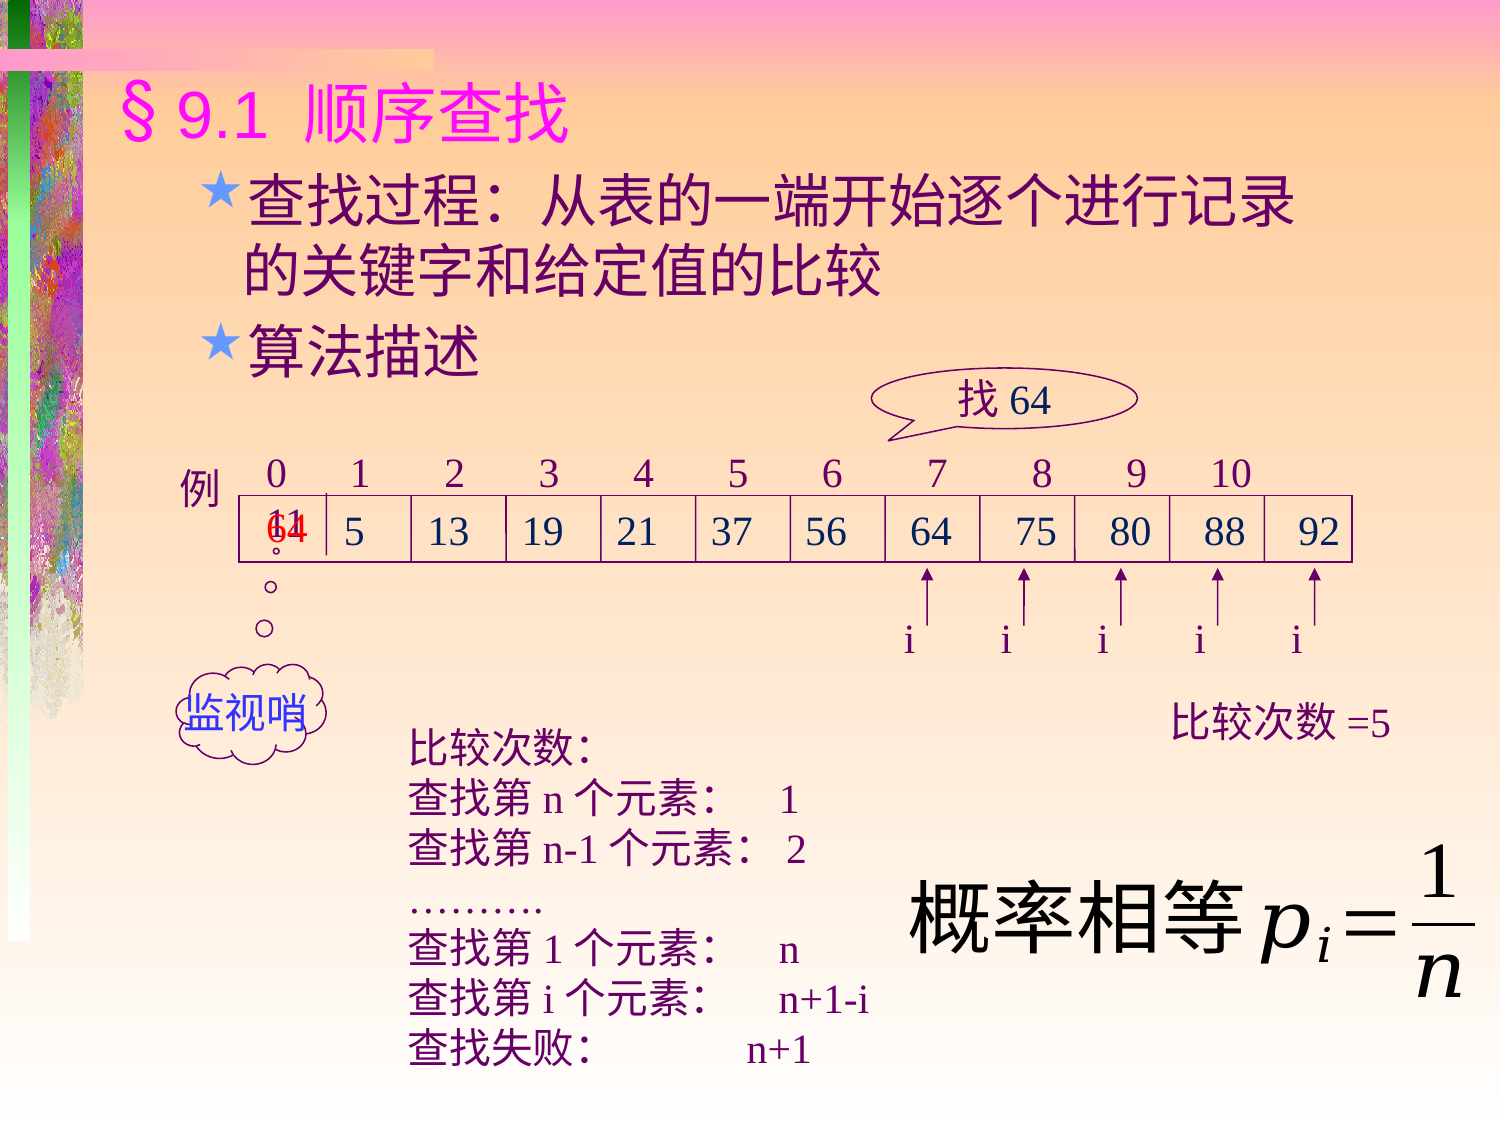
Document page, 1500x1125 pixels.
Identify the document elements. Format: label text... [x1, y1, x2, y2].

text_box 比较次数=5 [1154, 687, 1406, 753]
list 9.1 顺序查找 查找过程：从表的一端开始逐个进行记录的关键字和给定值的比较 算法描述 [105, 64, 1357, 409]
text_box 比较次数： 查找第n个元素： 1 查找第n-1个元素：2 ………. 查找第1个元素： n 查找第i个元素： n+1-i 查找失败： n+1 [393, 714, 885, 1079]
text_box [985, 567, 1028, 670]
picture [0, 0, 9, 50]
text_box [1082, 567, 1125, 670]
picture [29, 71, 83, 821]
picture [29, 0, 83, 50]
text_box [1179, 567, 1222, 670]
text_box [163, 367, 1357, 562]
text_box 监视哨 [256, 620, 273, 637]
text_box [1276, 567, 1318, 670]
text_box 监视哨 [176, 664, 327, 765]
text_box 监视哨 [265, 581, 277, 593]
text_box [888, 567, 931, 670]
picture [0, 71, 9, 821]
